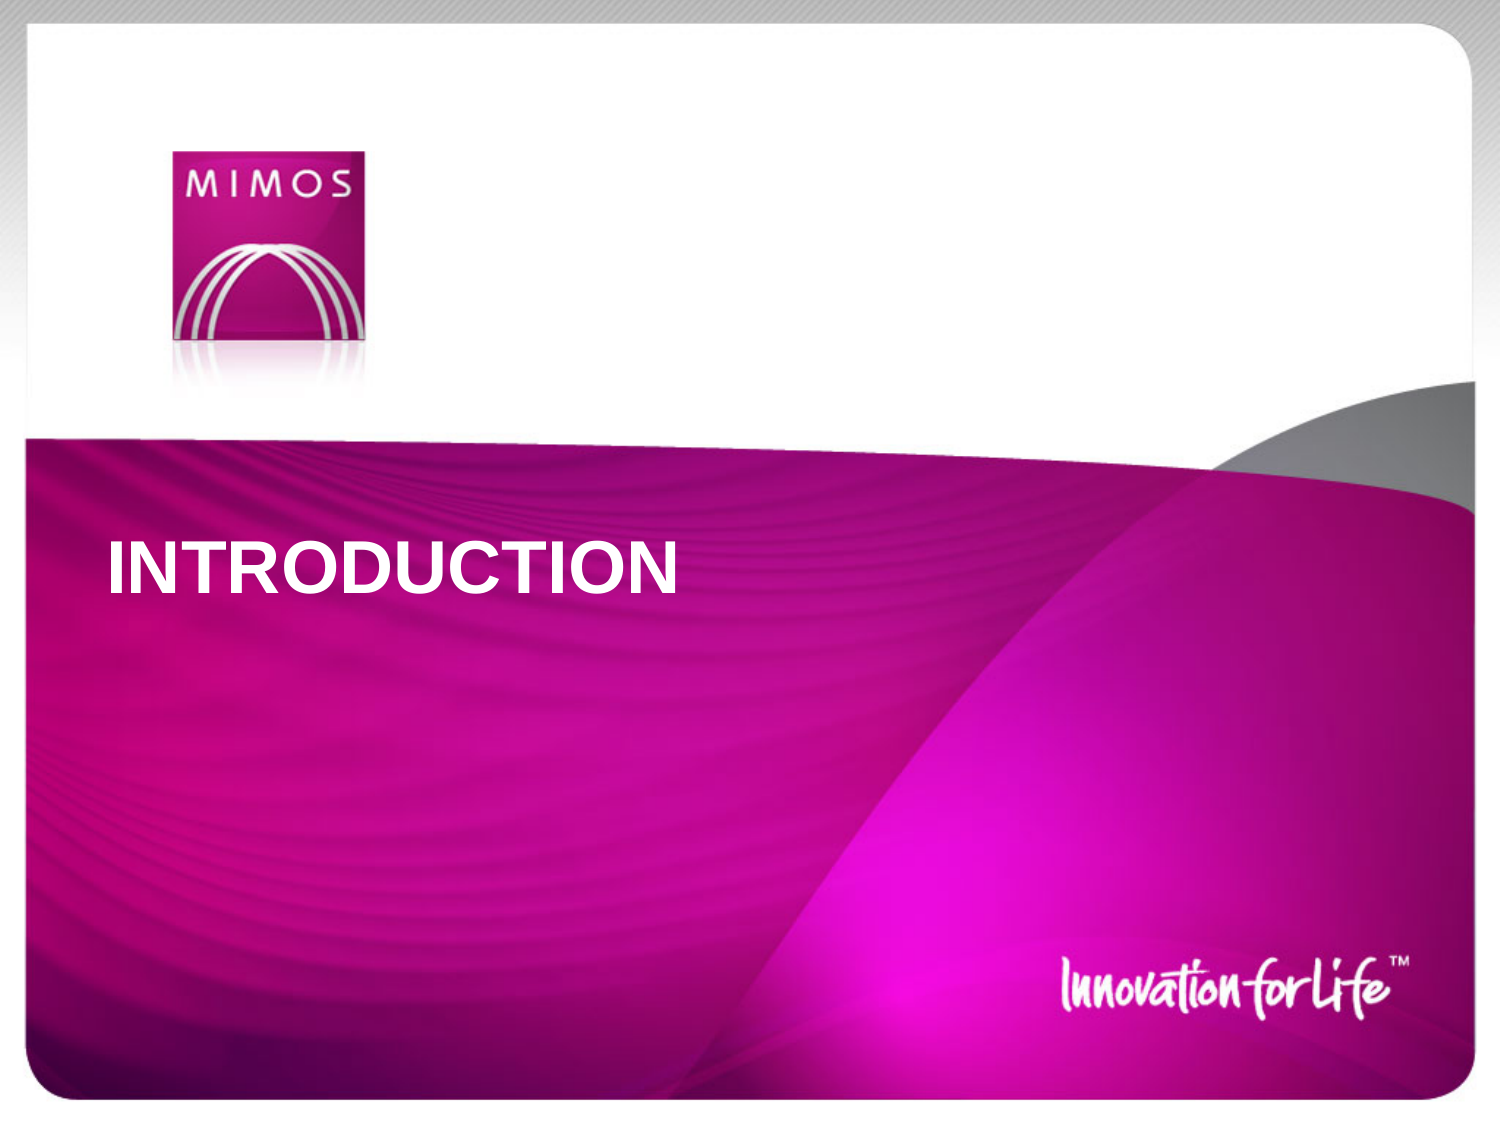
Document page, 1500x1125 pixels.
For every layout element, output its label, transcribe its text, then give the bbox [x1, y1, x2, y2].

title INTRODUCTION [91, 511, 1100, 735]
picture [0, 0, 1500, 1125]
